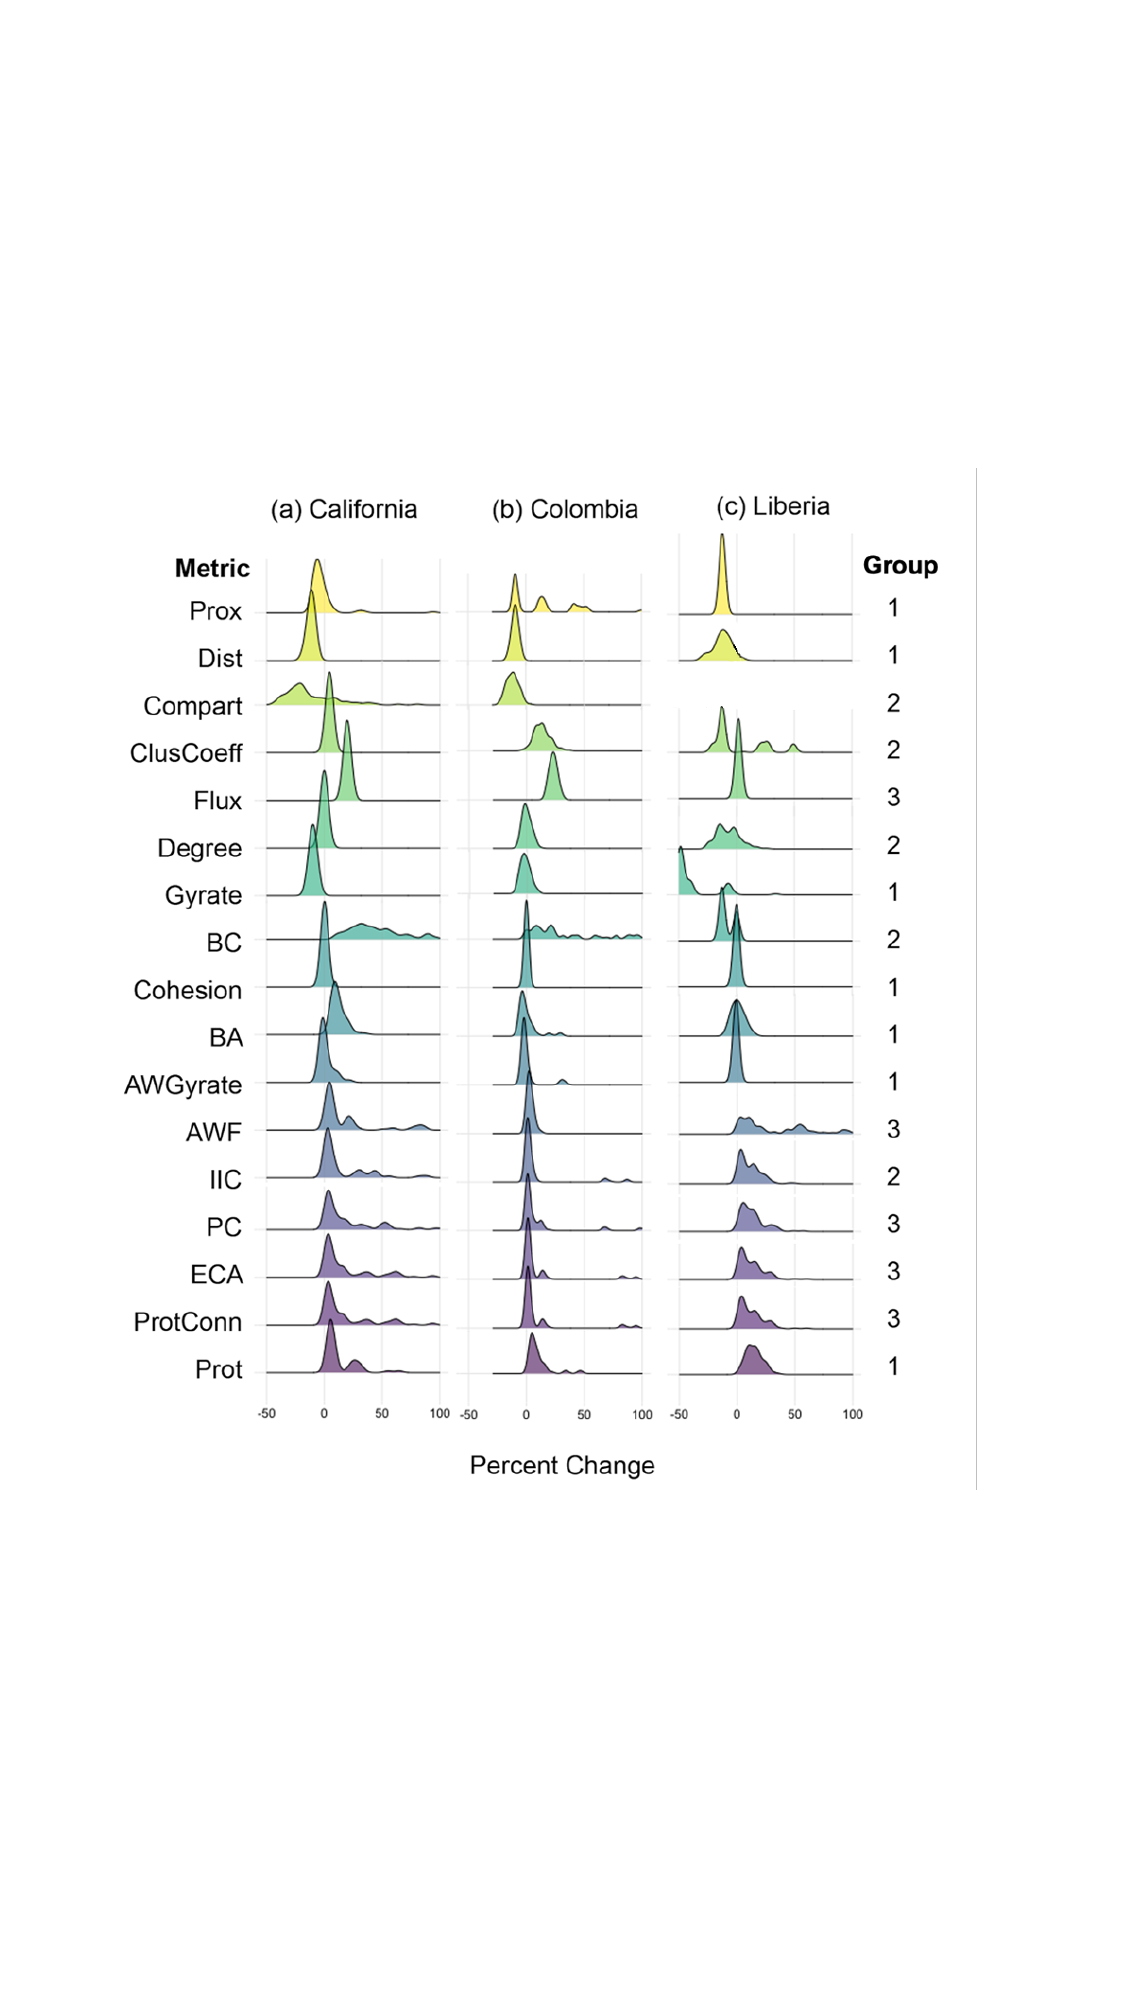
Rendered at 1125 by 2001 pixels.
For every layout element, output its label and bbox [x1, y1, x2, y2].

picture [106, 468, 977, 1490]
